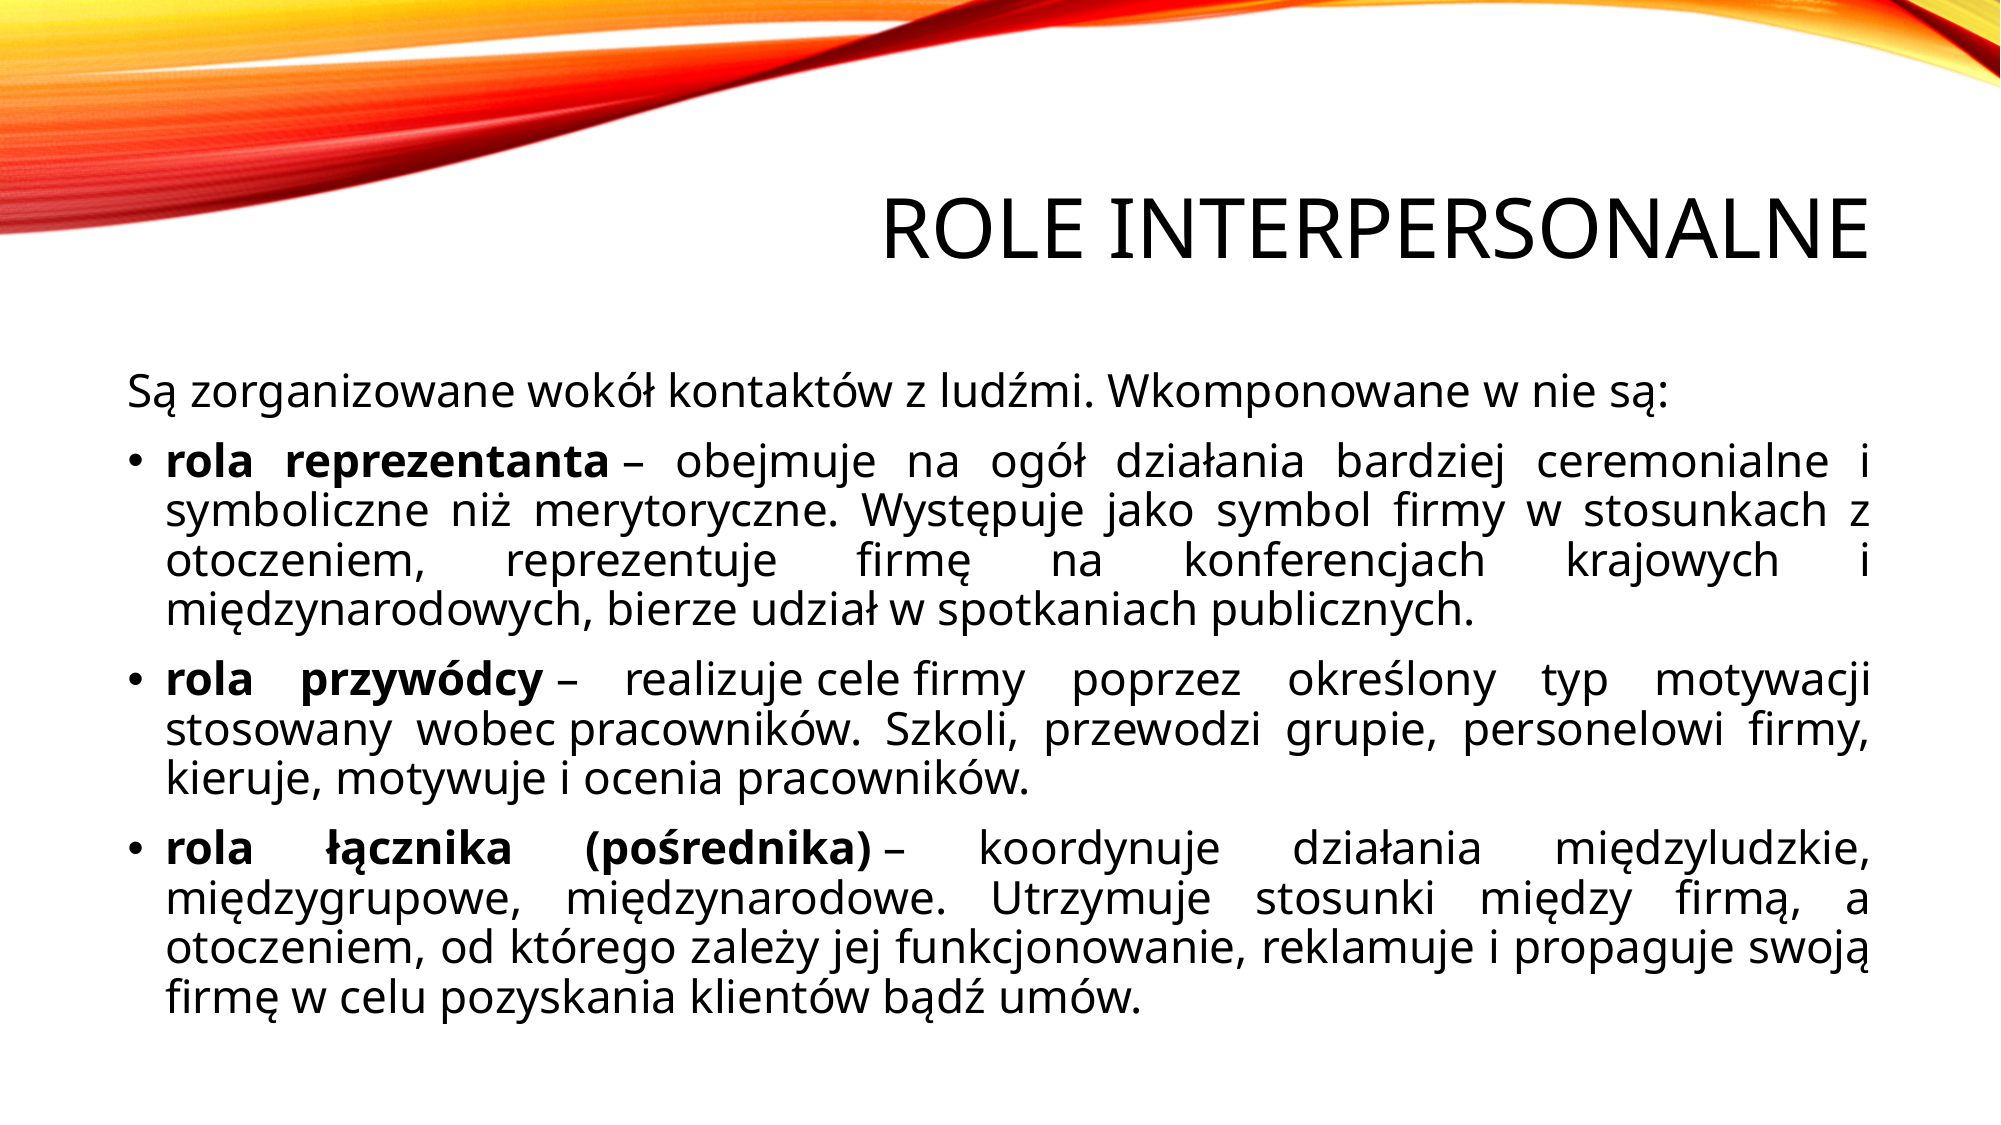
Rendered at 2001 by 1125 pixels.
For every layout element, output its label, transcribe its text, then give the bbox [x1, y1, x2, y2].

picture [0, 0, 2000, 237]
list Są zorganizowane wokół kontaktów z ludźmi. Wkomponowane w nie są: rola reprezentanta – obejmuje na ogół działania bardziej ceremonialne i symboliczne niż merytoryczne. Występuje jako symbol firmy w stosunkach z otoczeniem, reprezentuje firmę na konferencjach krajowych i międzynarodowych, bierze udział w spotkaniach publicznych. rola przywódcy – realizuje cele firmy poprzez określony typ motywacji stosowany wobec pracowników. Szkoli, przewodzi grupie, personelowi firmy, kieruje, motywuje i ocenia pracowników. rola łącznika (pośrednika) – koordynuje działania międzyludzkie, międzygrupowe, międzynarodowe. Utrzymuje stosunki między firmą, a otoczeniem, od którego zależy jej funkcjonowanie, reklamuje i propaguje swoją firmę w celu pozyskania klientów bądź umów. [112, 360, 1888, 1090]
title Role interpersonalne [474, 125, 1888, 338]
